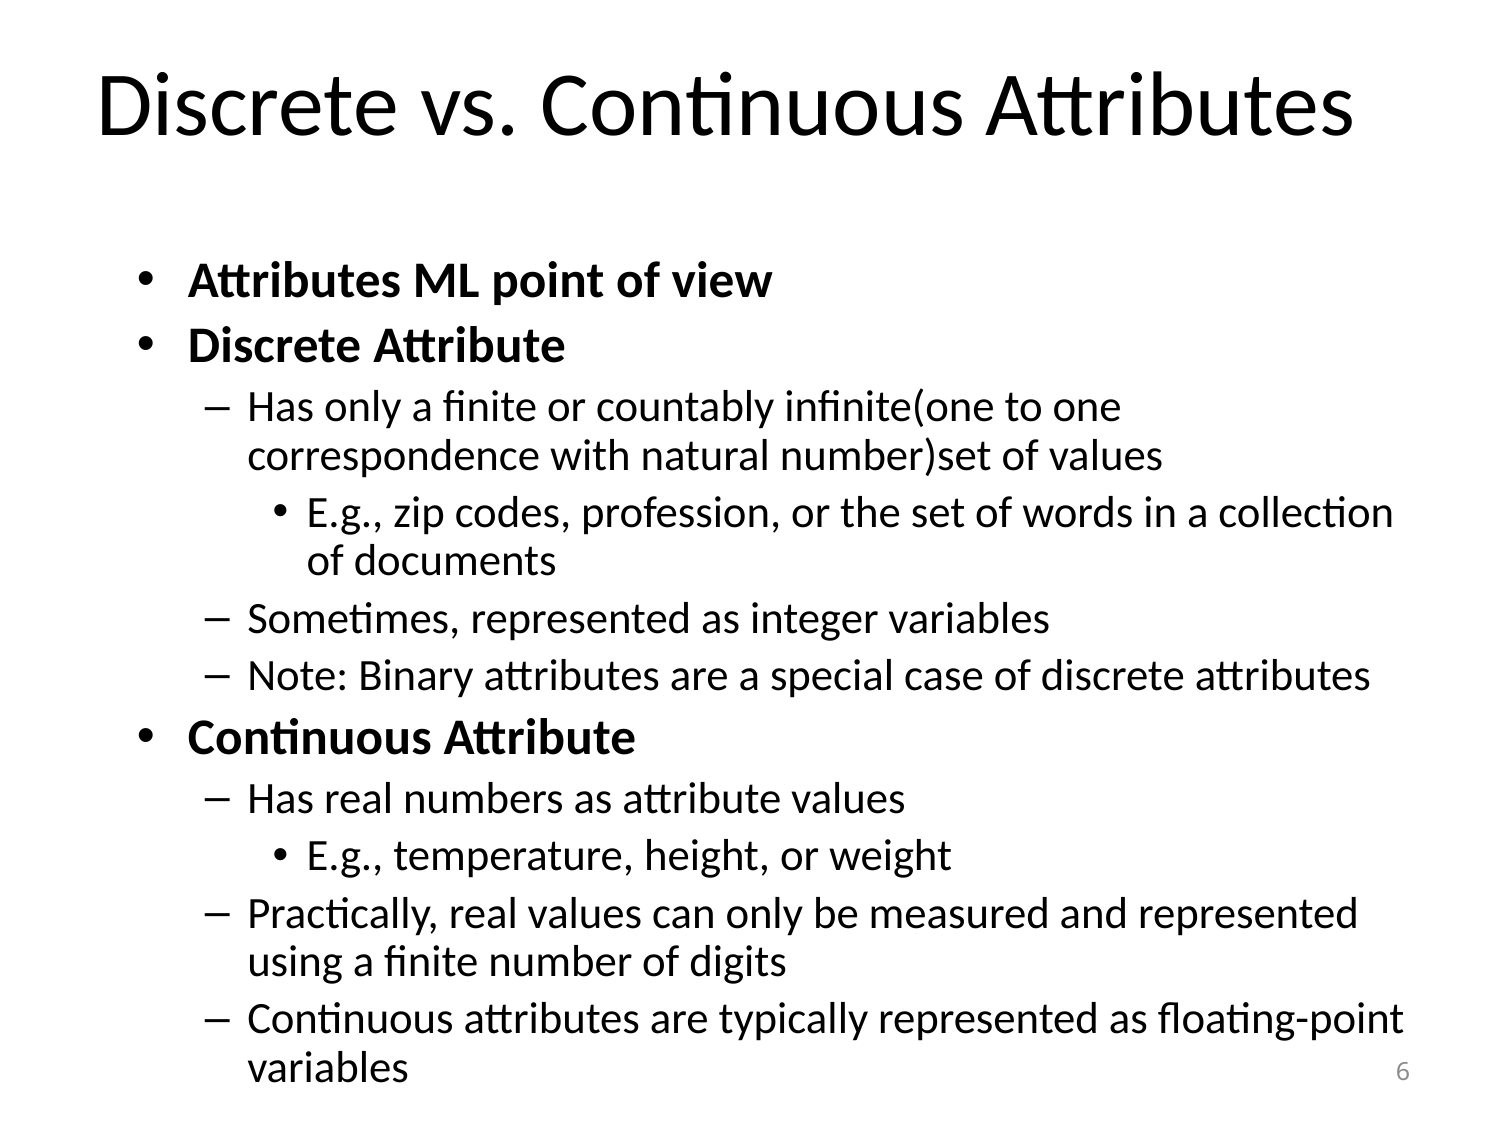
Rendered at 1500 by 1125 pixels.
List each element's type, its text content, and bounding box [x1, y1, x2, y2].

title Discrete vs. Continuous Attributes [77, 0, 1397, 197]
list Attributes ML point of view Discrete Attribute Has only a finite or countably infinite(one to one correspondence with natural number)set of values E.g., zip codes, profession, or the set of words in a collection of documents Sometimes, represented as integer variables Note: Binary attributes are a special case of discrete attributes Continuous Attribute Has real numbers as attribute values E.g., temperature, height, or weight Practically, real values can only be measured and represented using a finite number of digits Continuous attributes are typically represented as floating-point variables [121, 245, 1430, 1103]
